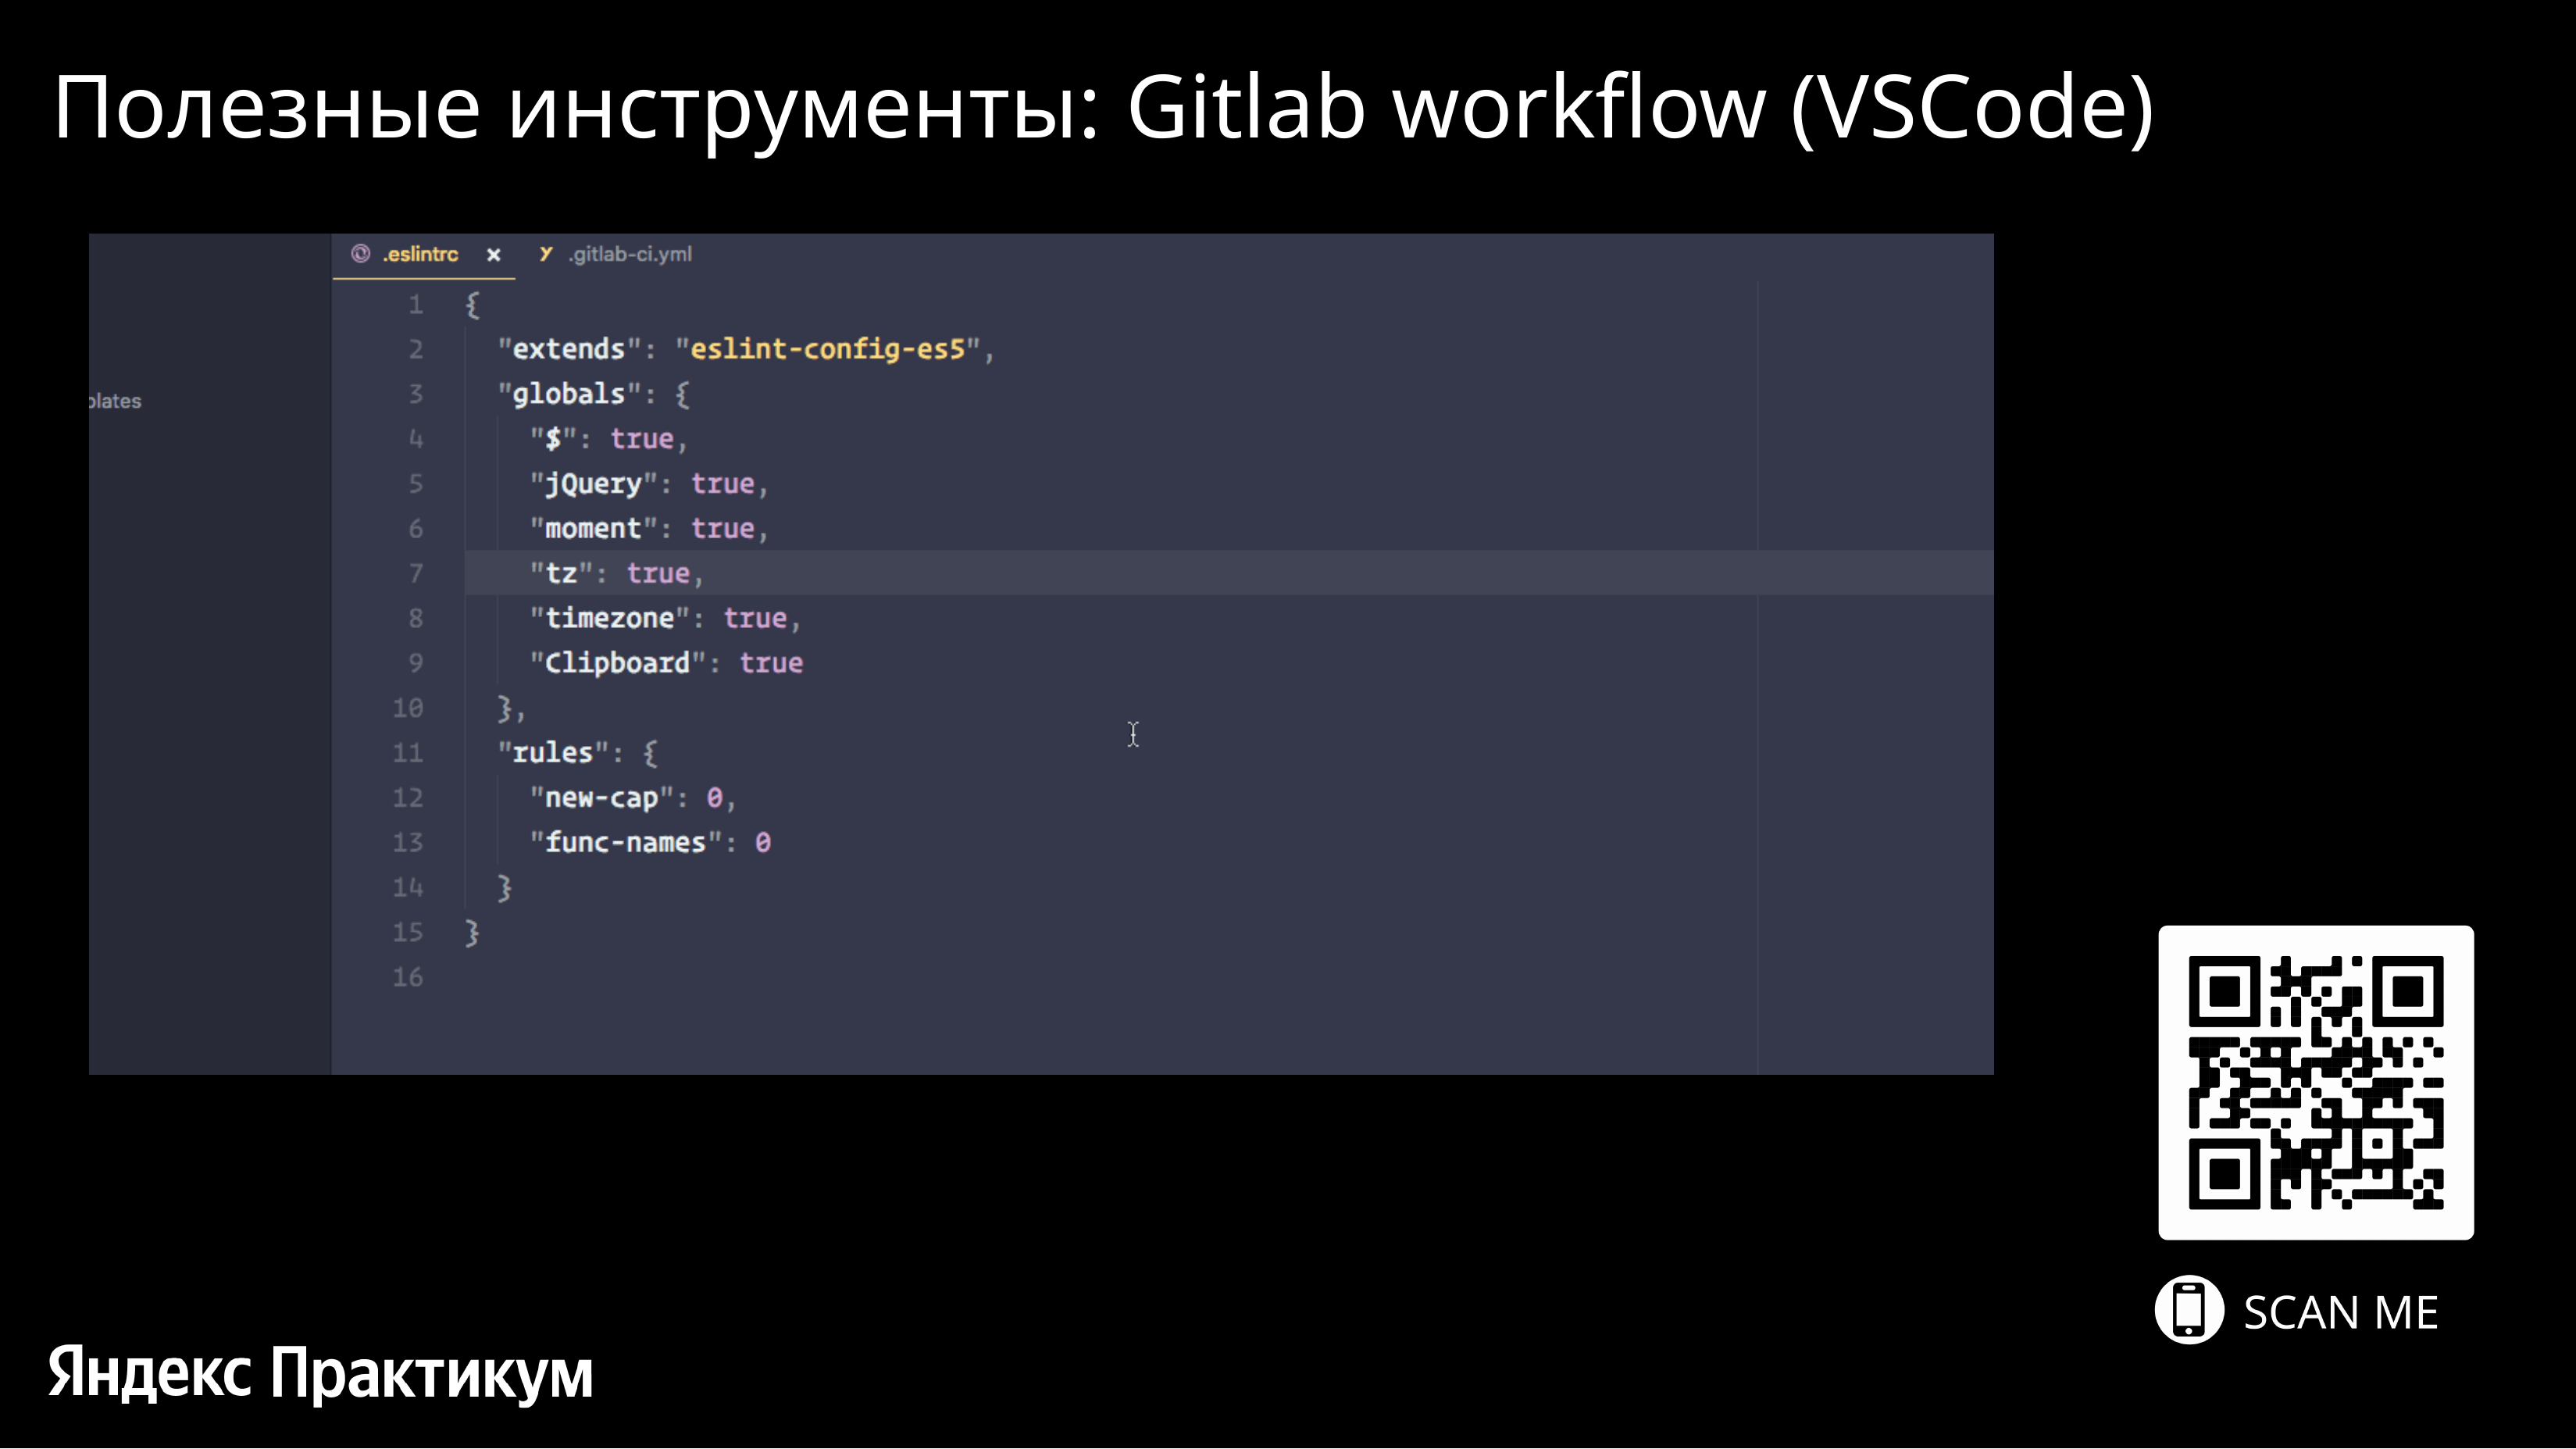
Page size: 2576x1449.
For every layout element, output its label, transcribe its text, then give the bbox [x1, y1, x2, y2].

picture [45, 1332, 598, 1408]
text_box Полезные инструменты: Gitlab workflow (VSCode) [51, 50, 2413, 156]
picture [89, 233, 1995, 1075]
picture [2146, 912, 2487, 1354]
